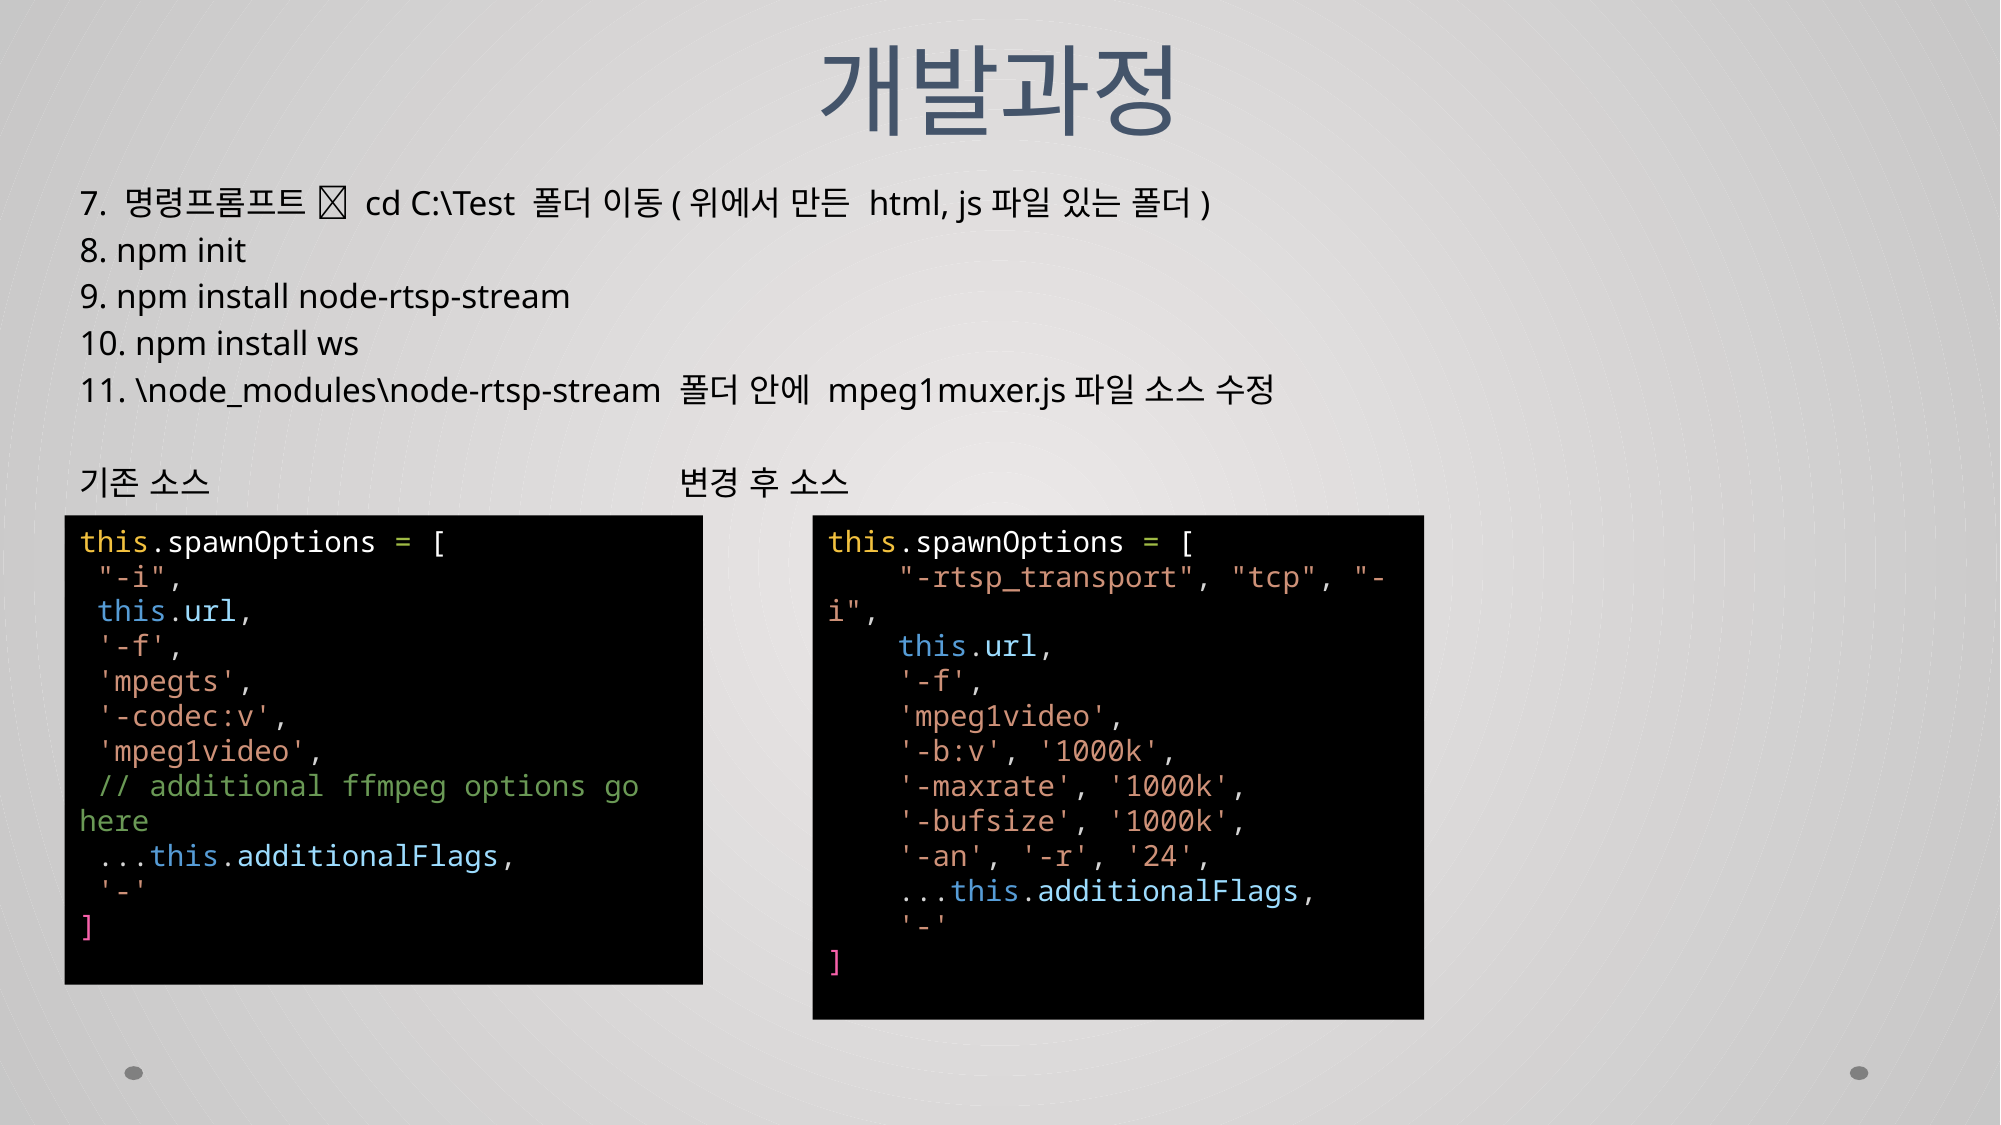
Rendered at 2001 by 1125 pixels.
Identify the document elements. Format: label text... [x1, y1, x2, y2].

list 7. 명령프롬프트  cd C:\Test 폴더 이동(위에서 만든 html, js파일 있는 폴더) 8. npm init 9. npm install node-rtsp-stream 10. npm install ws 11. \node_modules\node-rtsp-stream 폴더 안에 mpeg1muxer.js파일 소스 수정 기존 소스 변경 후 소스 [64, 174, 1865, 981]
text_box this.spawnOptions = [ "-i", this.url, '-f', 'mpegts', '-codec:v', 'mpeg1video', // additional ffmpeg options go here ...this.additionalFlags, '-' ] [64, 515, 703, 985]
title 개발과정 [99, 13, 1900, 157]
text_box this.spawnOptions = [ "-rtsp_transport", "tcp", "-i", this.url, '-f', 'mpeg1video', '-b:v', '1000k', '-maxrate', '1000k', '-bufsize', '1000k', '-an', '-r', '24', ...this.additionalFlags, '-' ] [812, 515, 1425, 1020]
